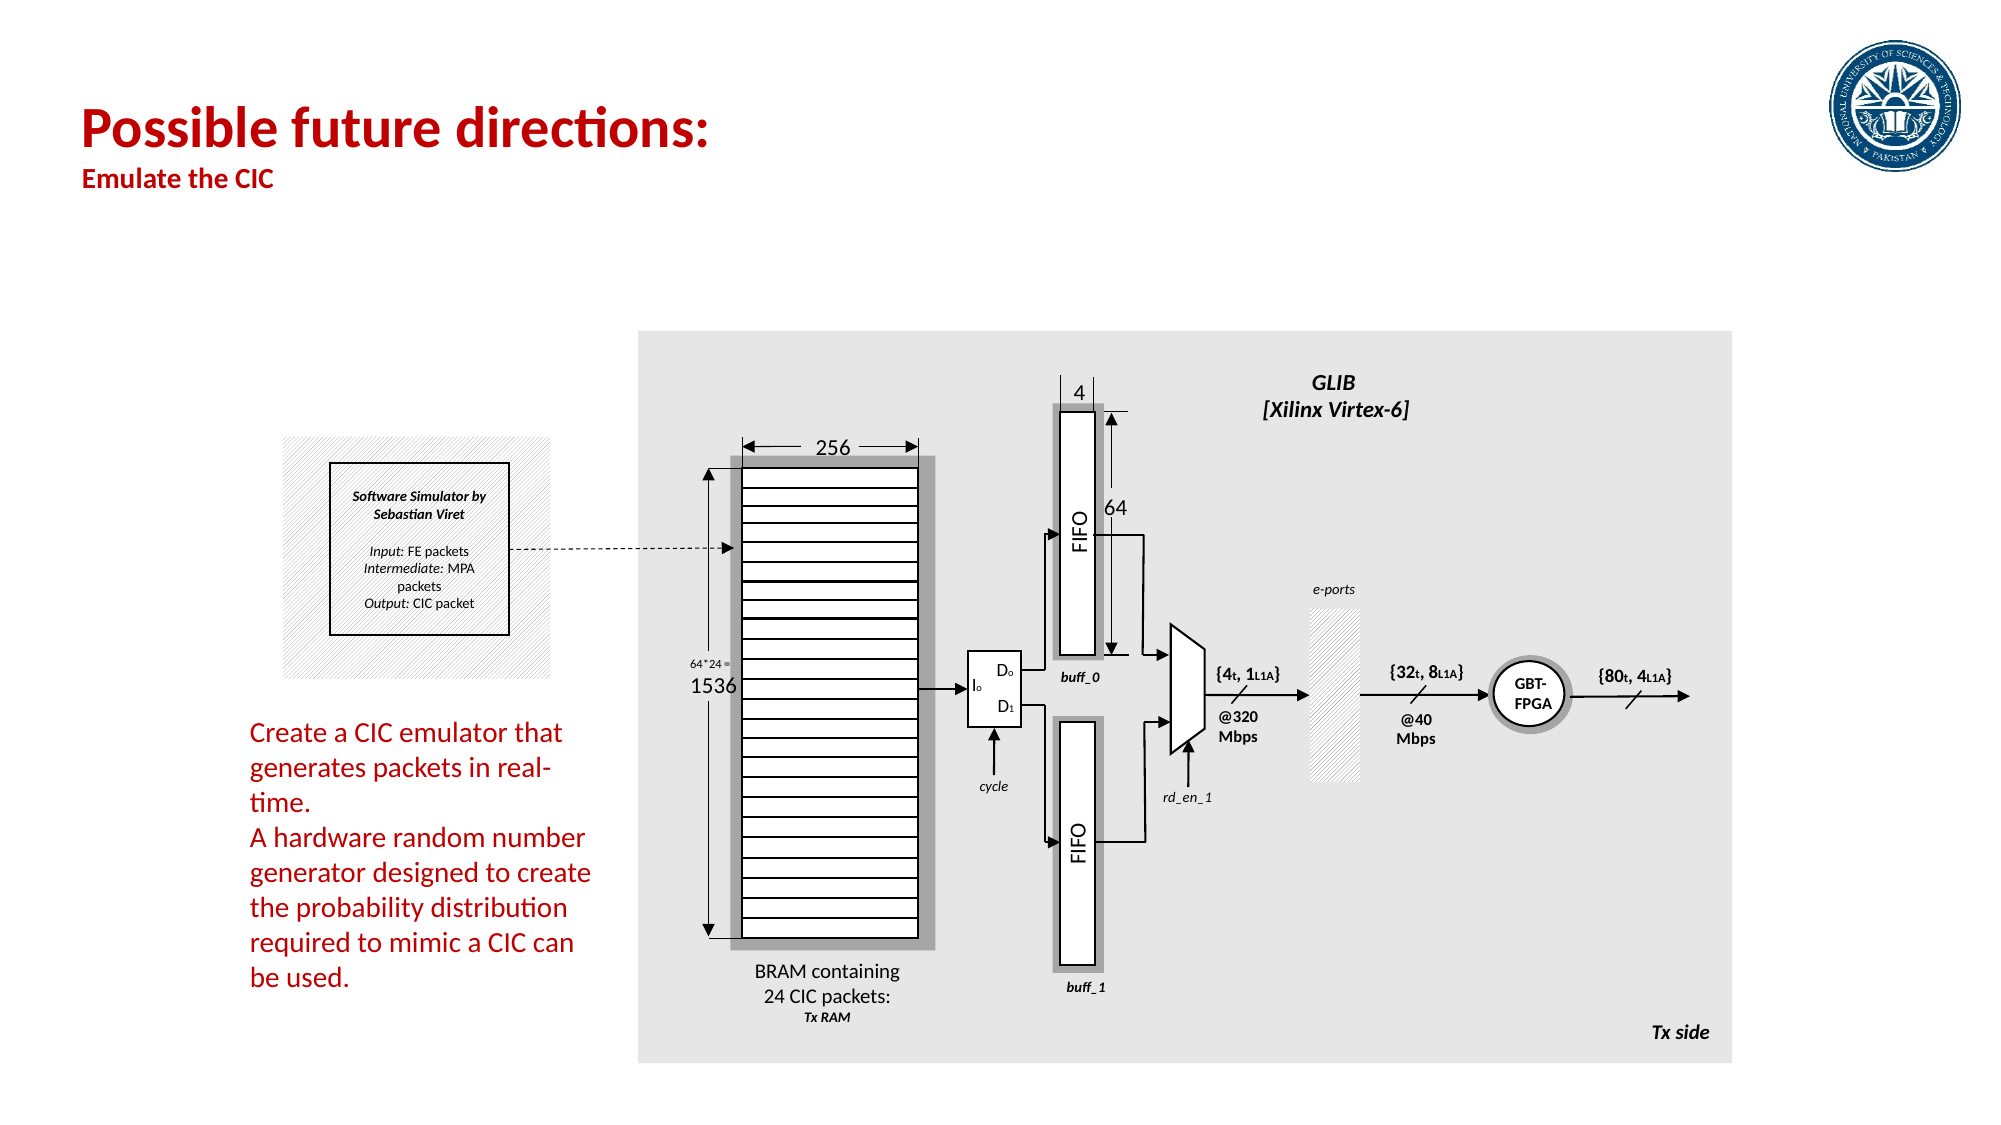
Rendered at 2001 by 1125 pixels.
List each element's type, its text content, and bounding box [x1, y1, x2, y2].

text_box [1061, 721, 1096, 808]
text_box [729, 469, 741, 648]
text_box {32t, 8L1A} [1370, 652, 1484, 690]
text_box BRAM containing 24 CIC packets: Tx RAM [739, 950, 916, 1033]
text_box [1094, 722, 1171, 843]
text_box Do [978, 650, 1032, 688]
text_box Create a CIC emulator that generates packets in real-time. A hardware random number generator designed to create the probability distribution required to mimic a CIC can be used. [235, 706, 613, 1001]
text_box cycle [956, 769, 1021, 802]
text_box 4 [1058, 369, 1097, 403]
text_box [1625, 690, 1642, 709]
text_box [967, 703, 1021, 728]
text_box buff_1 [1045, 970, 1127, 1003]
text_box Io [954, 665, 980, 703]
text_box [1021, 705, 1061, 843]
text_box 64 [1104, 485, 1158, 528]
text_box [919, 455, 937, 688]
text_box [889, 455, 918, 467]
text_box e-ports [1281, 573, 1387, 606]
text_box [637, 330, 1733, 1064]
text_box @40 Mbps [1363, 700, 1469, 756]
text_box [1052, 843, 1105, 970]
text_box [1061, 715, 1105, 722]
text_box [743, 455, 800, 467]
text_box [1093, 534, 1170, 655]
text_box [742, 468, 919, 939]
text_box [729, 455, 742, 468]
text_box @320 Mbps [1185, 698, 1291, 753]
text_box FIFO [1055, 808, 1098, 880]
text_box [282, 436, 551, 680]
text_box Software Simulator by Sebastian Viret Input: FE packets Intermediate: MPA packets Output: CIC packet [329, 462, 510, 636]
text_box Possible future directions: Emulate the CIC [67, 82, 1733, 202]
text_box {4t, 1L1A} [1195, 654, 1301, 692]
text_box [1410, 685, 1427, 704]
text_box Tx side [1634, 1011, 1728, 1052]
text_box [1059, 880, 1096, 966]
text_box 64*24 = 1536 [675, 648, 742, 706]
text_box {80t, 4L1A} [1585, 655, 1693, 694]
text_box [1169, 622, 1206, 755]
text_box rd_en_1 [1171, 780, 1241, 813]
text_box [1052, 403, 1104, 661]
text_box buff_0 [1044, 660, 1116, 694]
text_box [1021, 533, 1061, 671]
picture [1829, 40, 1961, 172]
text_box D1 [980, 686, 1031, 724]
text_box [1487, 655, 1585, 735]
text_box 256 [800, 425, 889, 468]
text_box GLIB [Xilinx Virtex-6] [1245, 360, 1428, 430]
text_box [1309, 607, 1361, 783]
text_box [1231, 685, 1248, 704]
text_box [967, 650, 978, 665]
text_box [729, 690, 937, 951]
